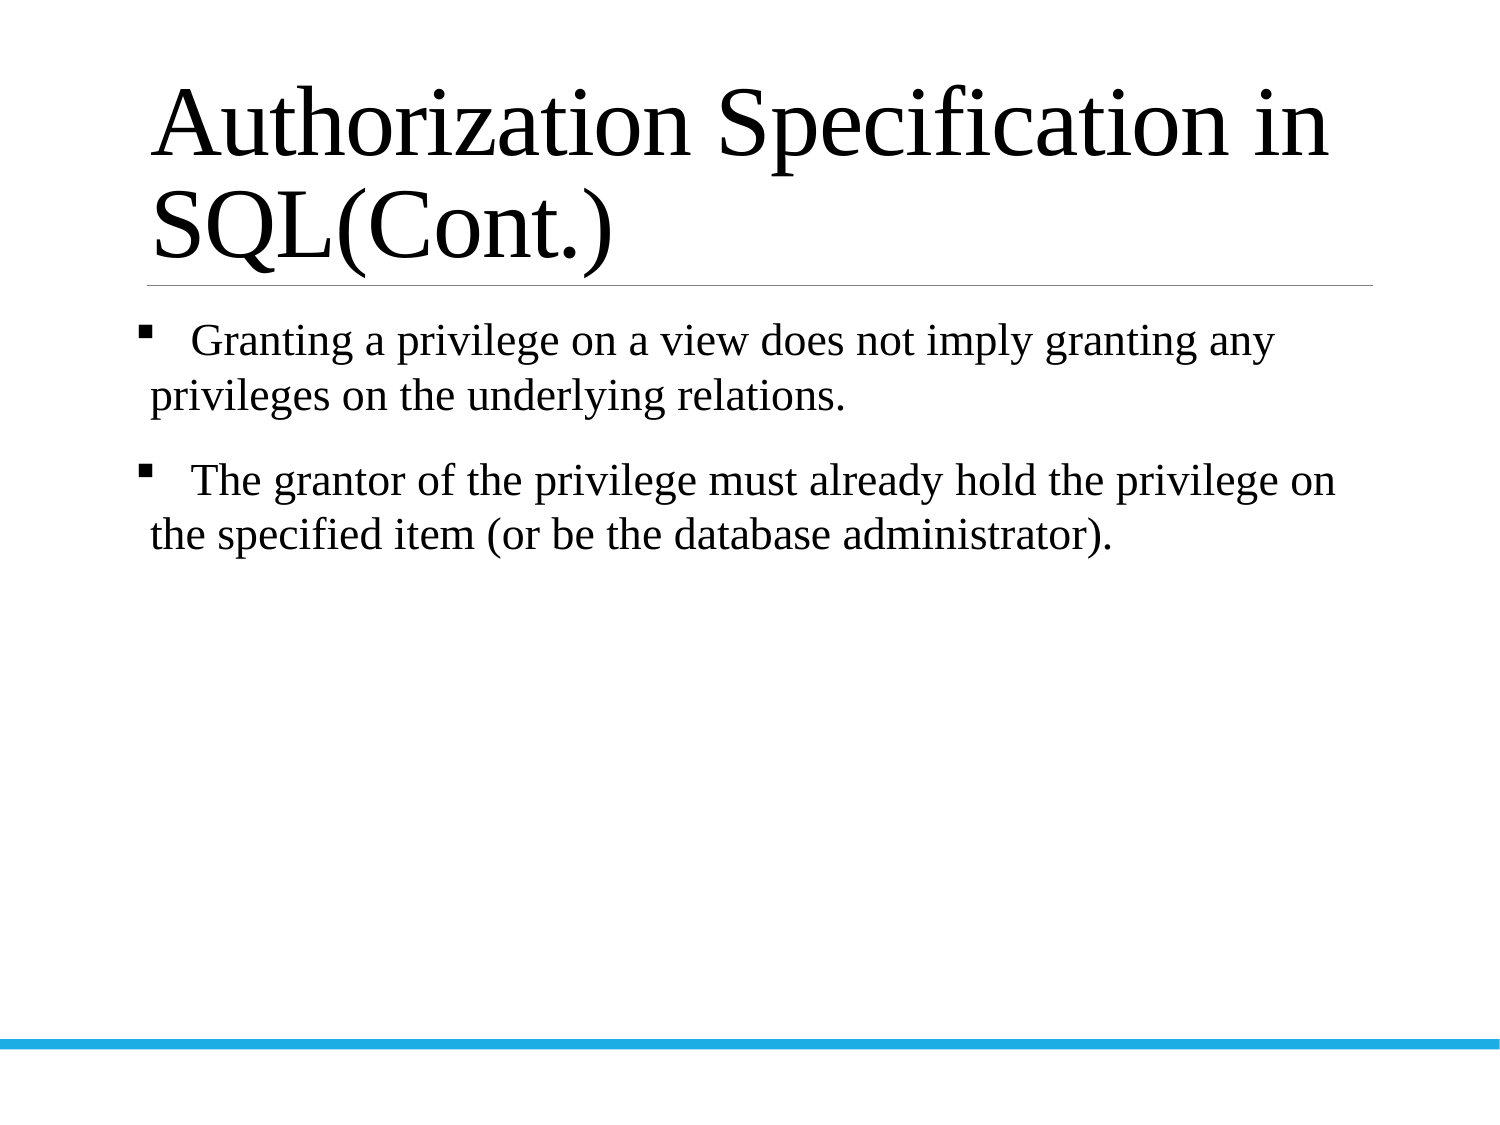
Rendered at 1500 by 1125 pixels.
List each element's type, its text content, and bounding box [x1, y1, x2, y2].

list Granting a privilege on a view does not imply granting any privileges on the underlying relations. The grantor of the privilege must already hold the privilege on the specified item (or be the database administrator). [135, 302, 1373, 963]
title Authorization Specification in SQL(Cont.) [135, 47, 1373, 285]
